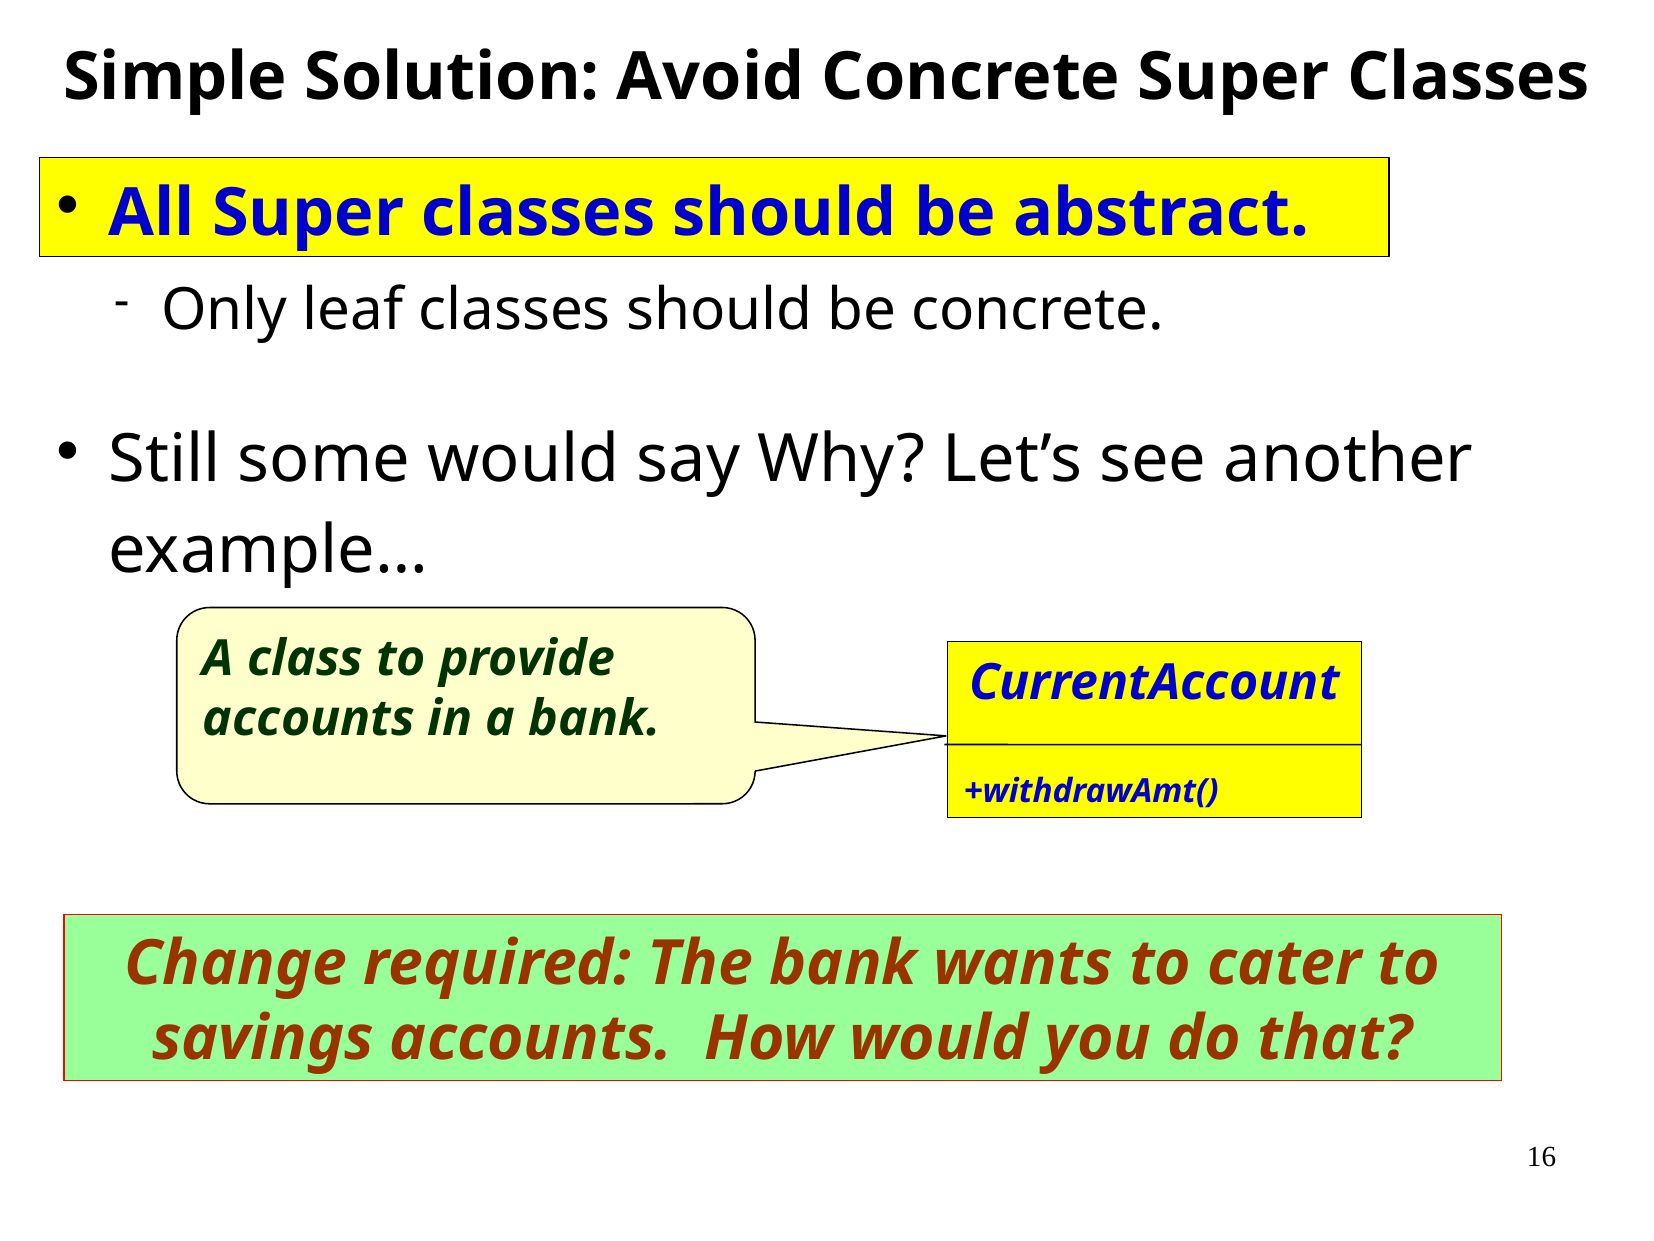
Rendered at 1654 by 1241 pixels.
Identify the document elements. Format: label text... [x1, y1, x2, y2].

title Simple Solution: Avoid Concrete Super Classes [0, 0, 1654, 158]
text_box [176, 607, 1362, 820]
text_box Change required: The bank wants to cater to savings accounts. How would you do that? [64, 914, 1502, 1081]
list All Super classes should be abstract. Only leaf classes should be concrete. Still some would say Why? Let’s see another example… [39, 157, 1615, 1096]
